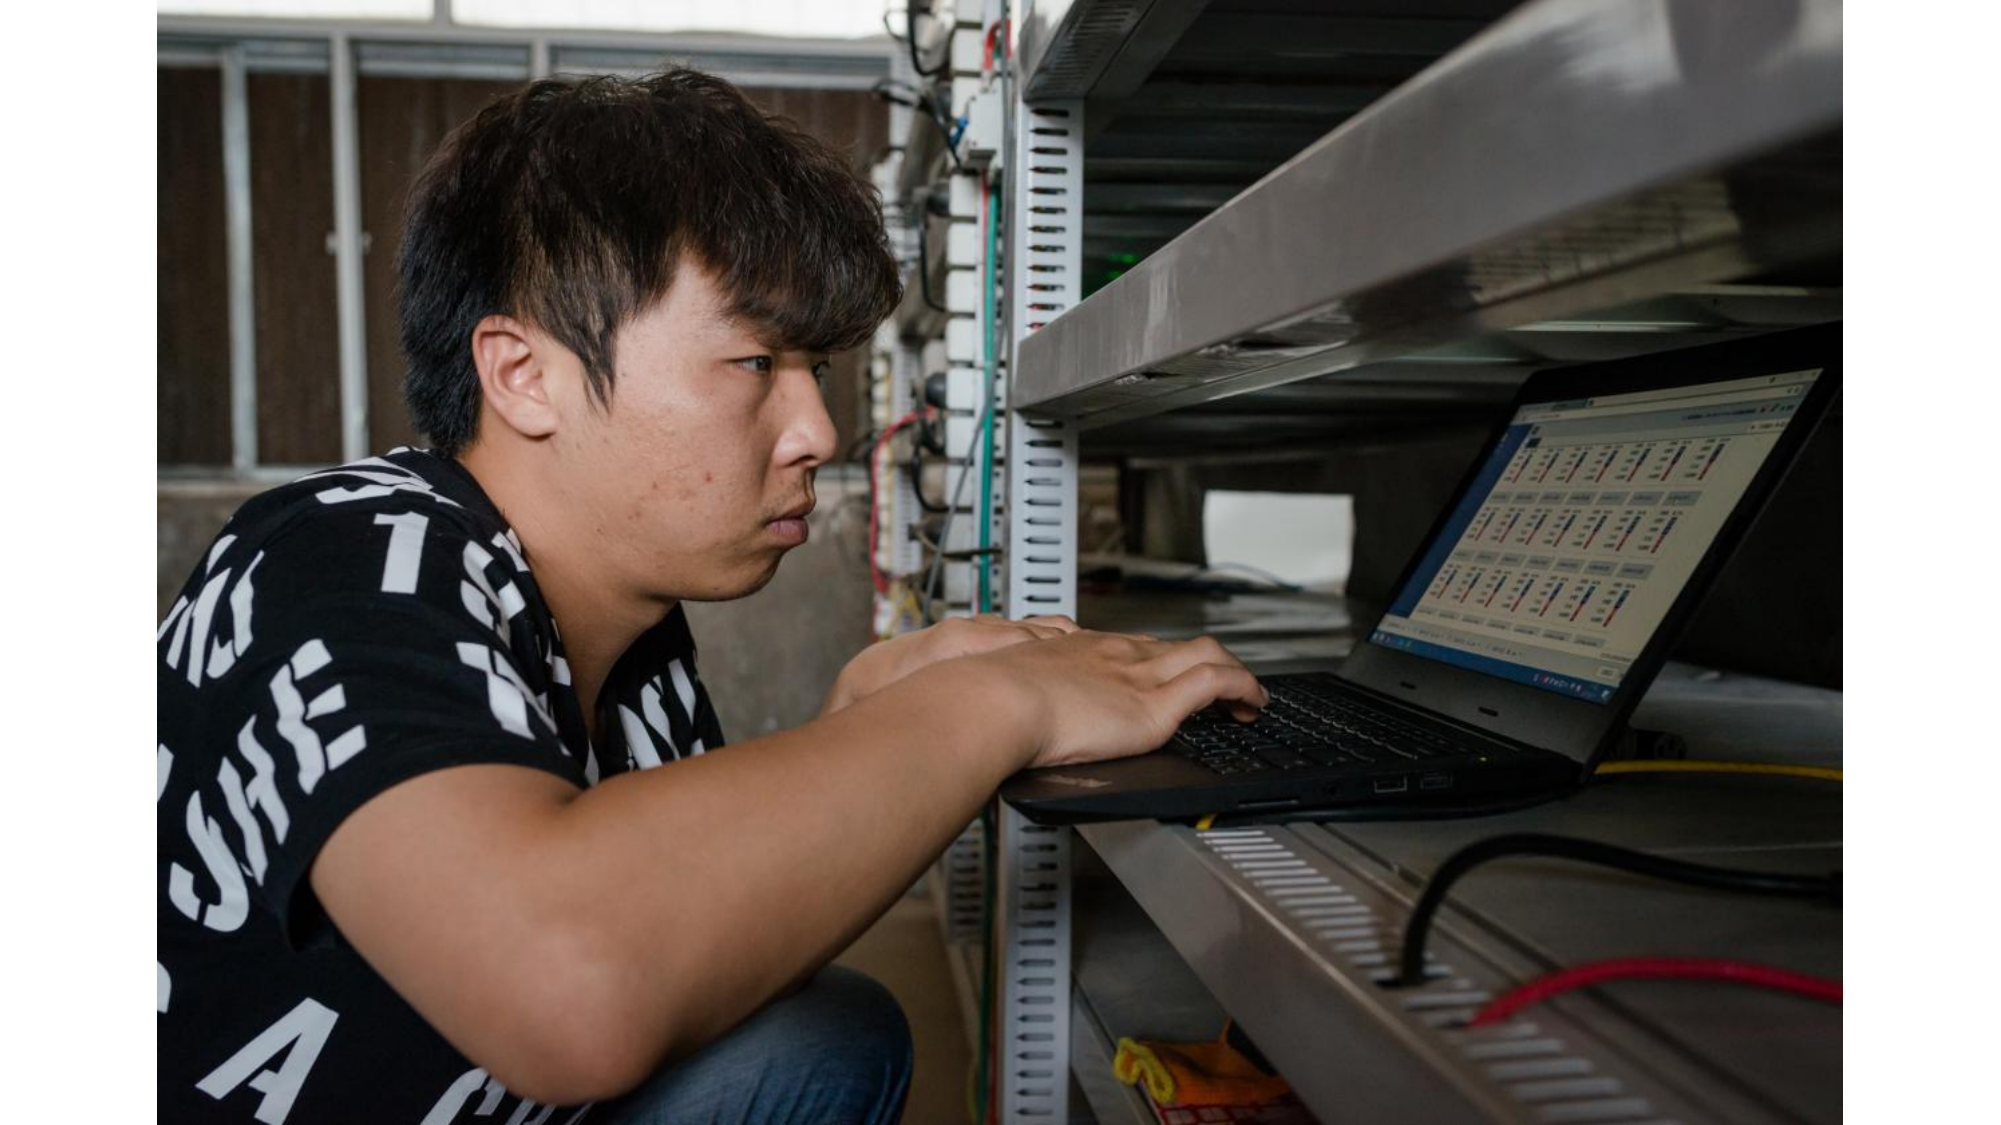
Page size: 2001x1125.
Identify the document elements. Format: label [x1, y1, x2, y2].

picture [157, 0, 1843, 1125]
